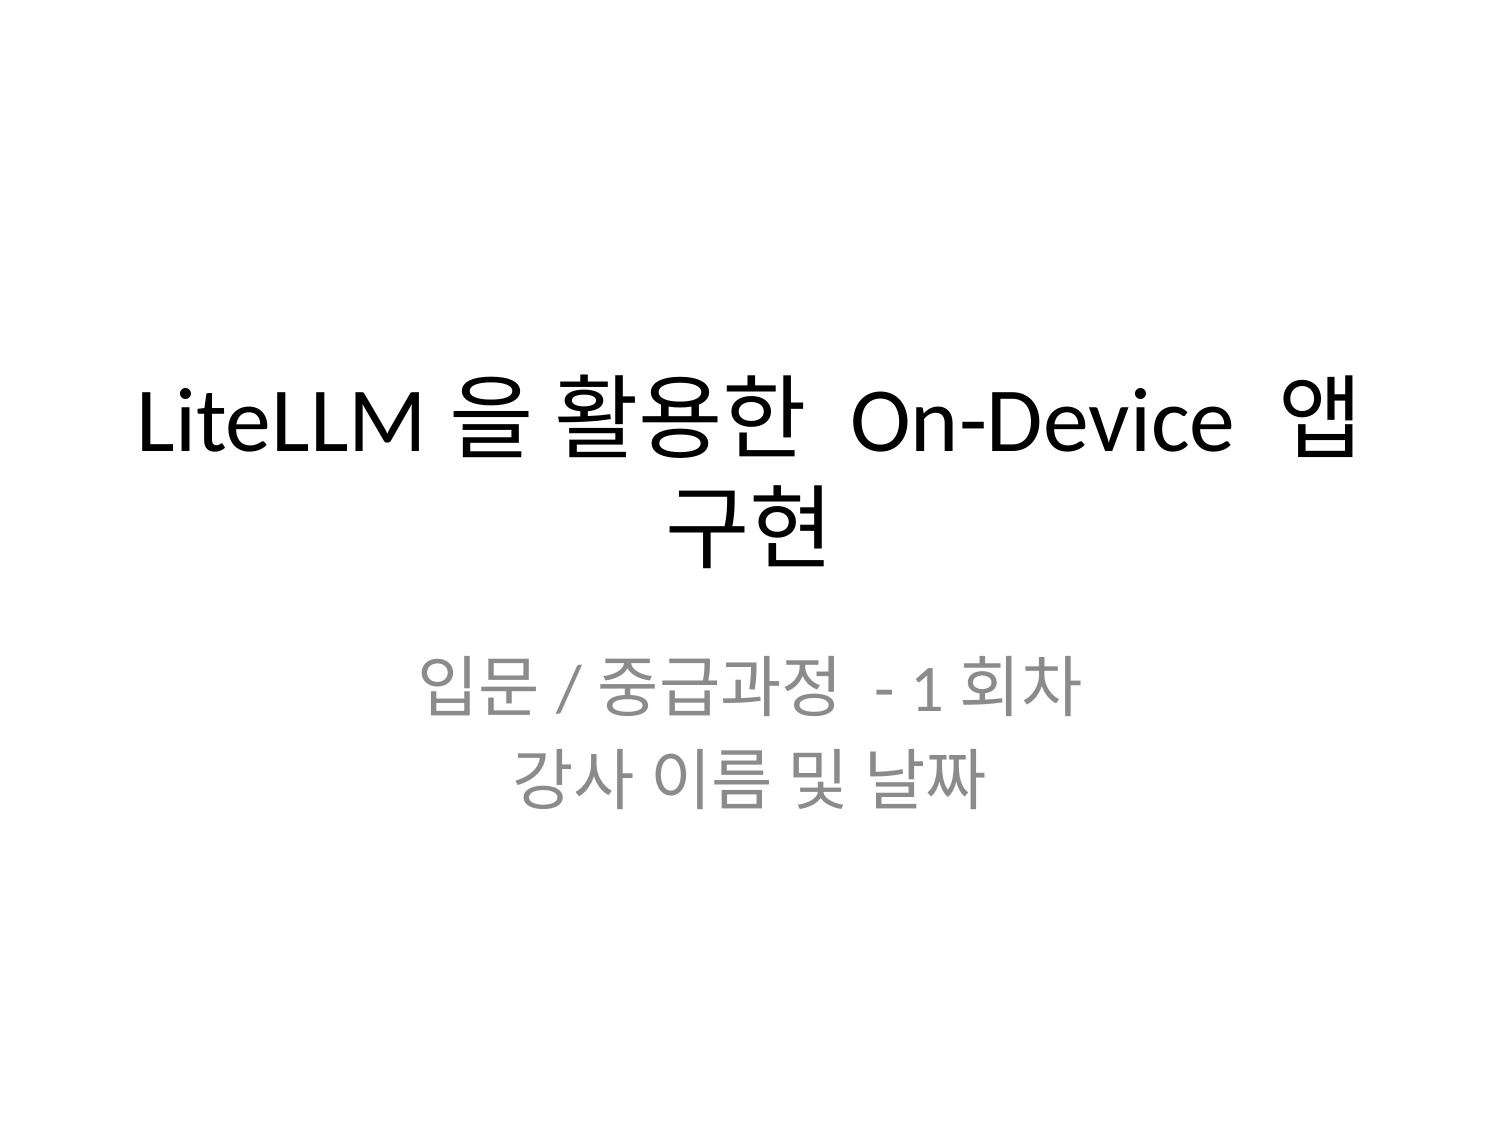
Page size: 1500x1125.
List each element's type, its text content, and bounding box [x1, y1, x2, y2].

subtitle 입문/중급과정 - 1회차 강사 이름 및 날짜 [225, 637, 1275, 925]
title LiteLLM을 활용한 On-Device 앱 구현 [112, 349, 1388, 591]
